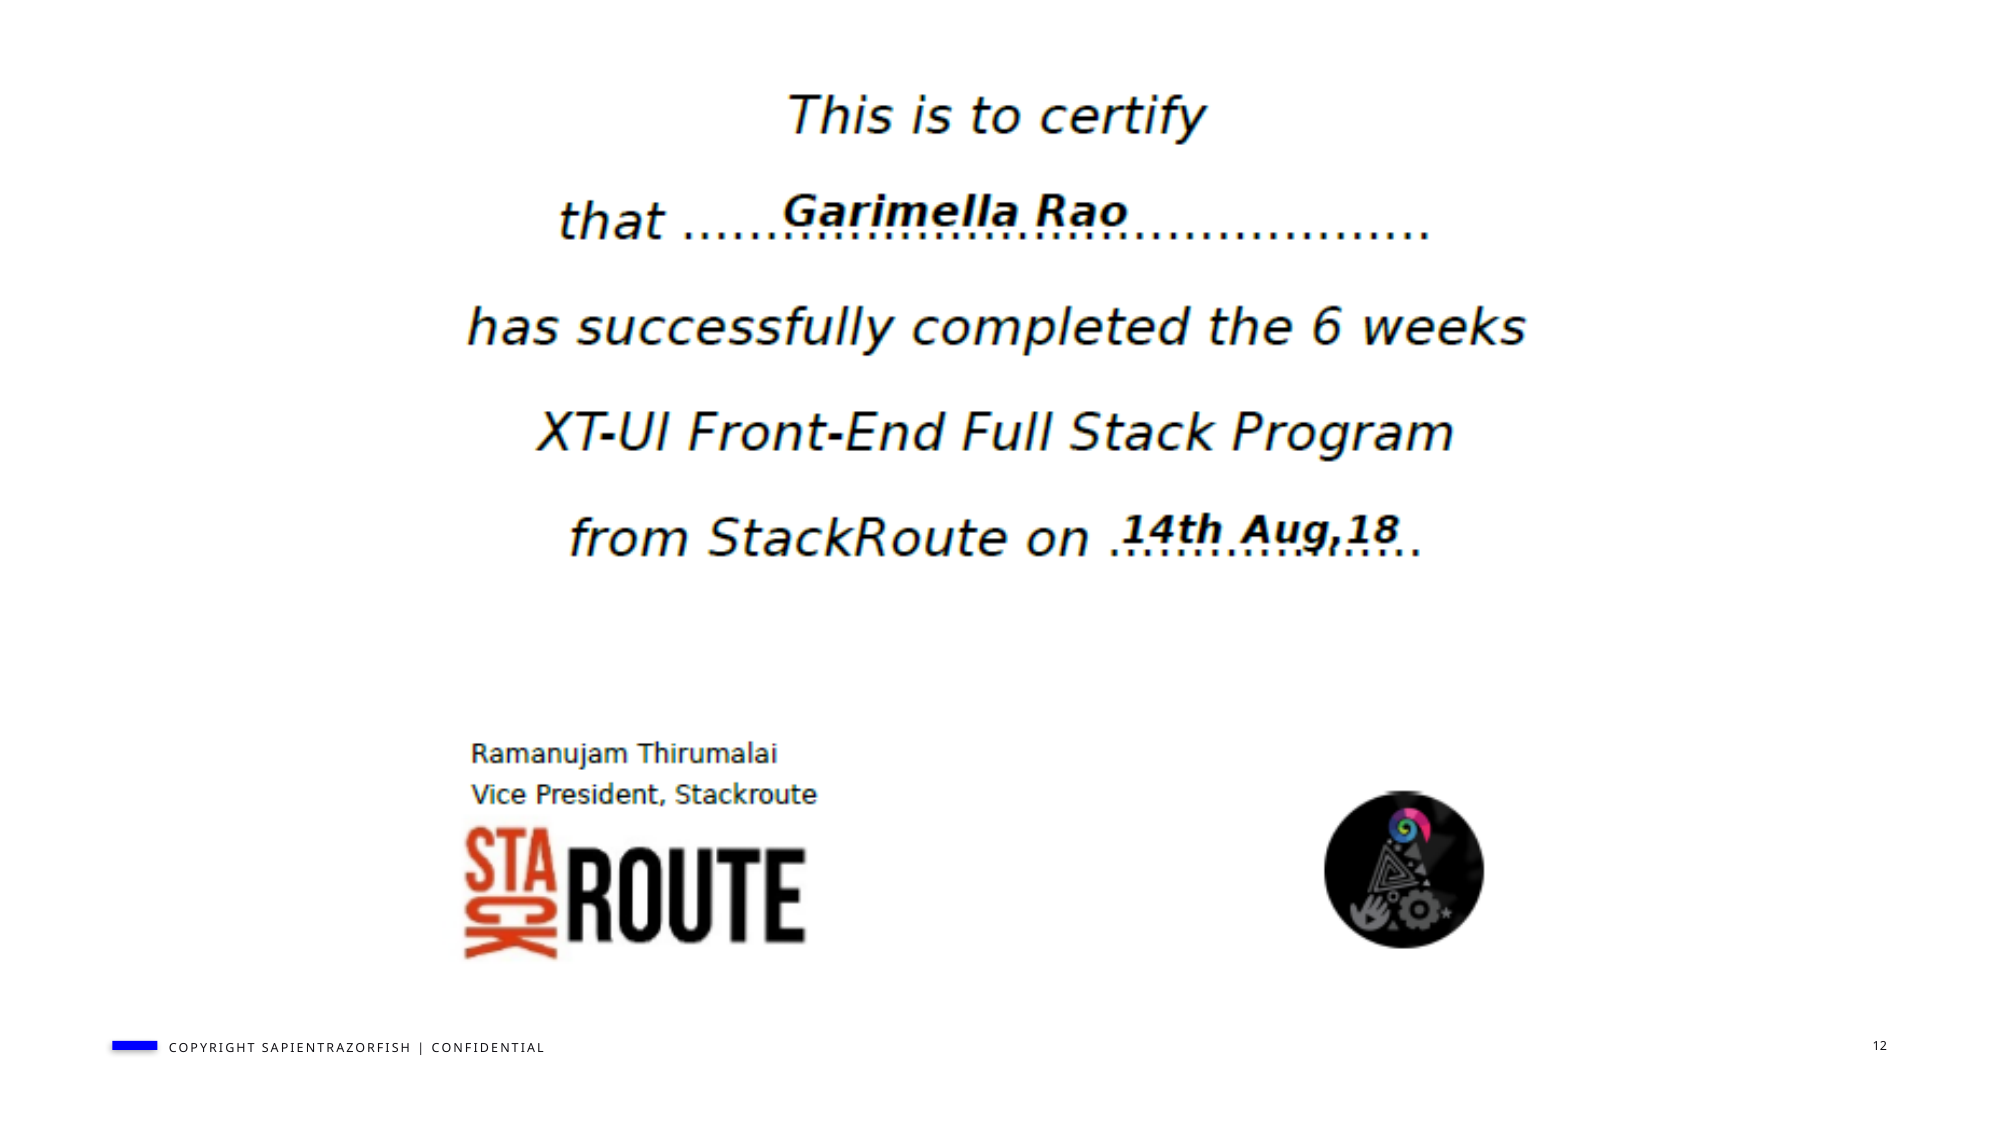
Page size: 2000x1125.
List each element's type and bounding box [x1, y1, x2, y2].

picture [424, 63, 1616, 992]
